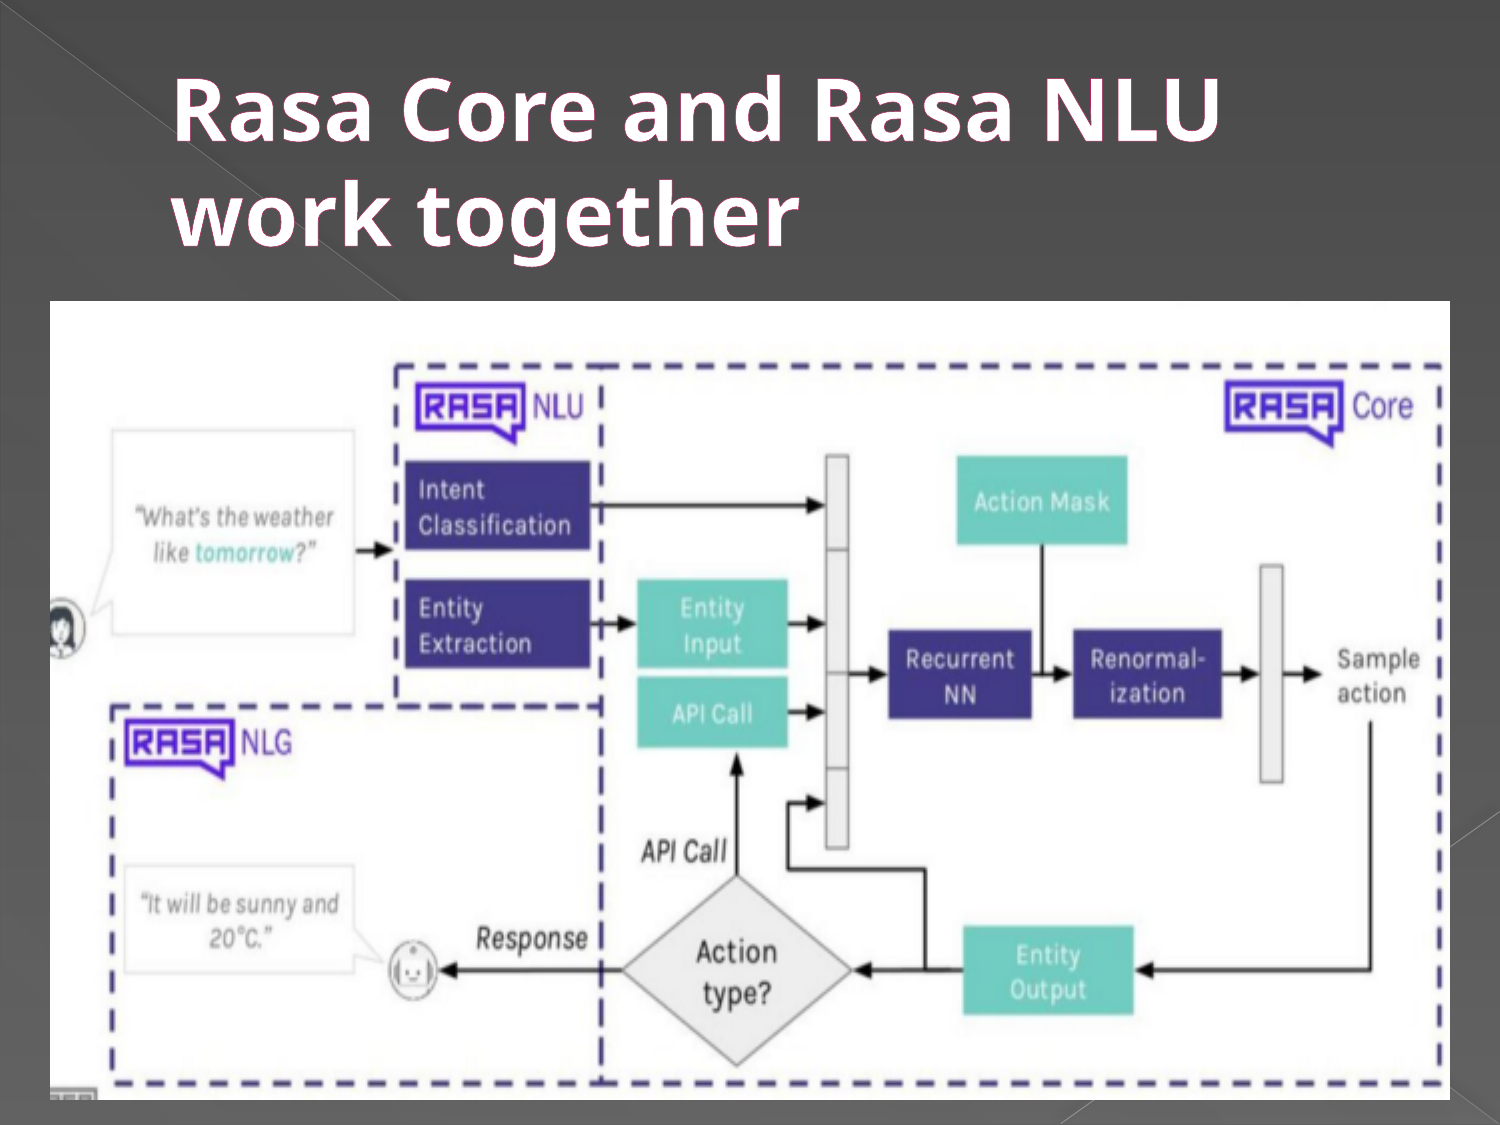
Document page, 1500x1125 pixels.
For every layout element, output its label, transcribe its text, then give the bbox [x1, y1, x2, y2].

title Rasa Core and Rasa NLU work together [75, 43, 1425, 274]
picture [49, 301, 1451, 1101]
